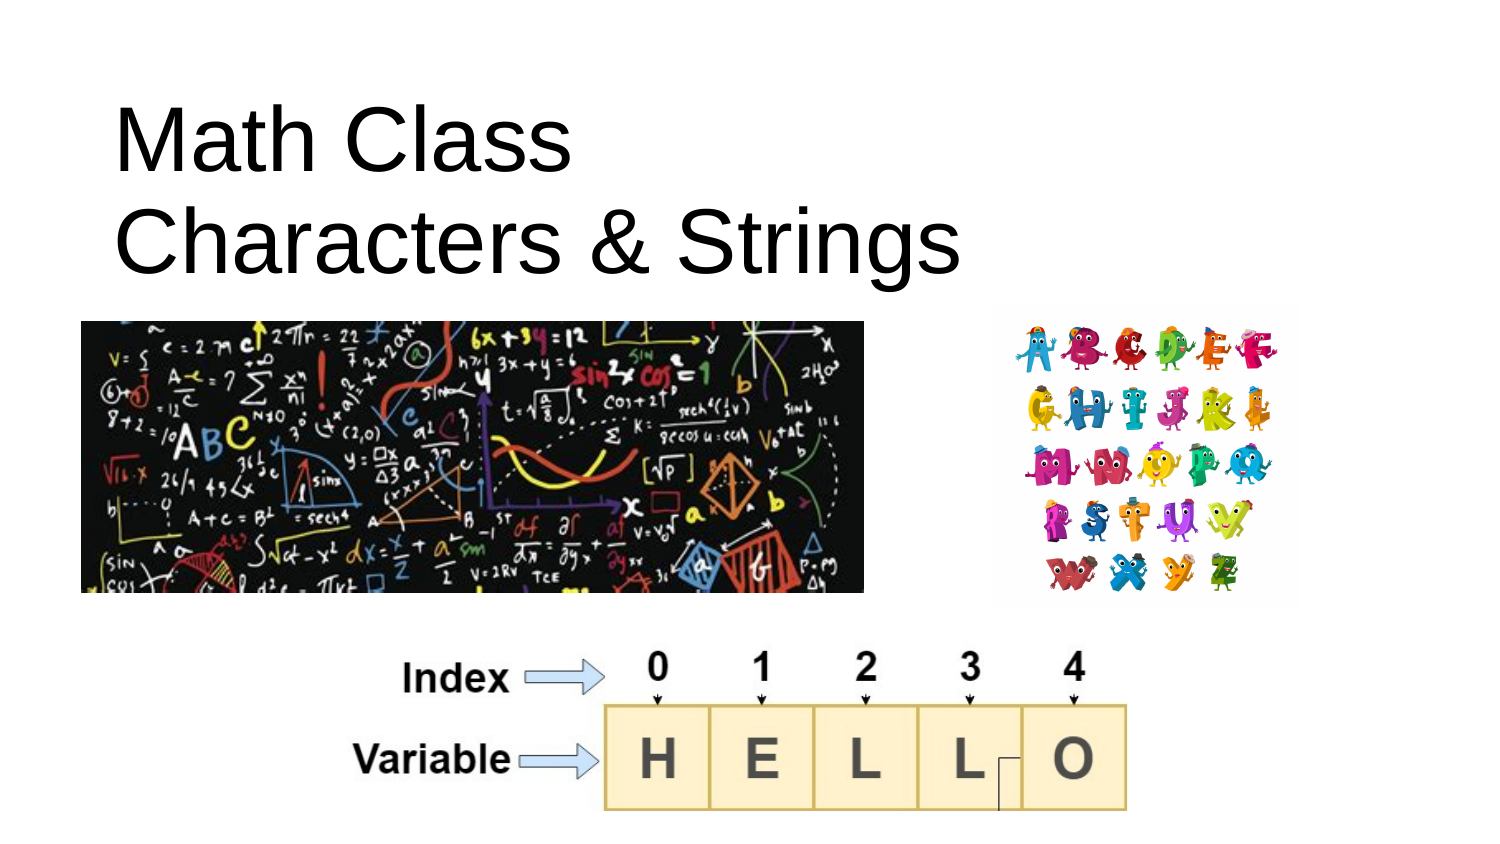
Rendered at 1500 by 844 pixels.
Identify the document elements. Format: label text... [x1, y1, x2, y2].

picture [346, 638, 1128, 811]
picture [81, 321, 865, 593]
title Math Class Characters & Strings [98, 72, 1283, 309]
picture [993, 305, 1300, 610]
